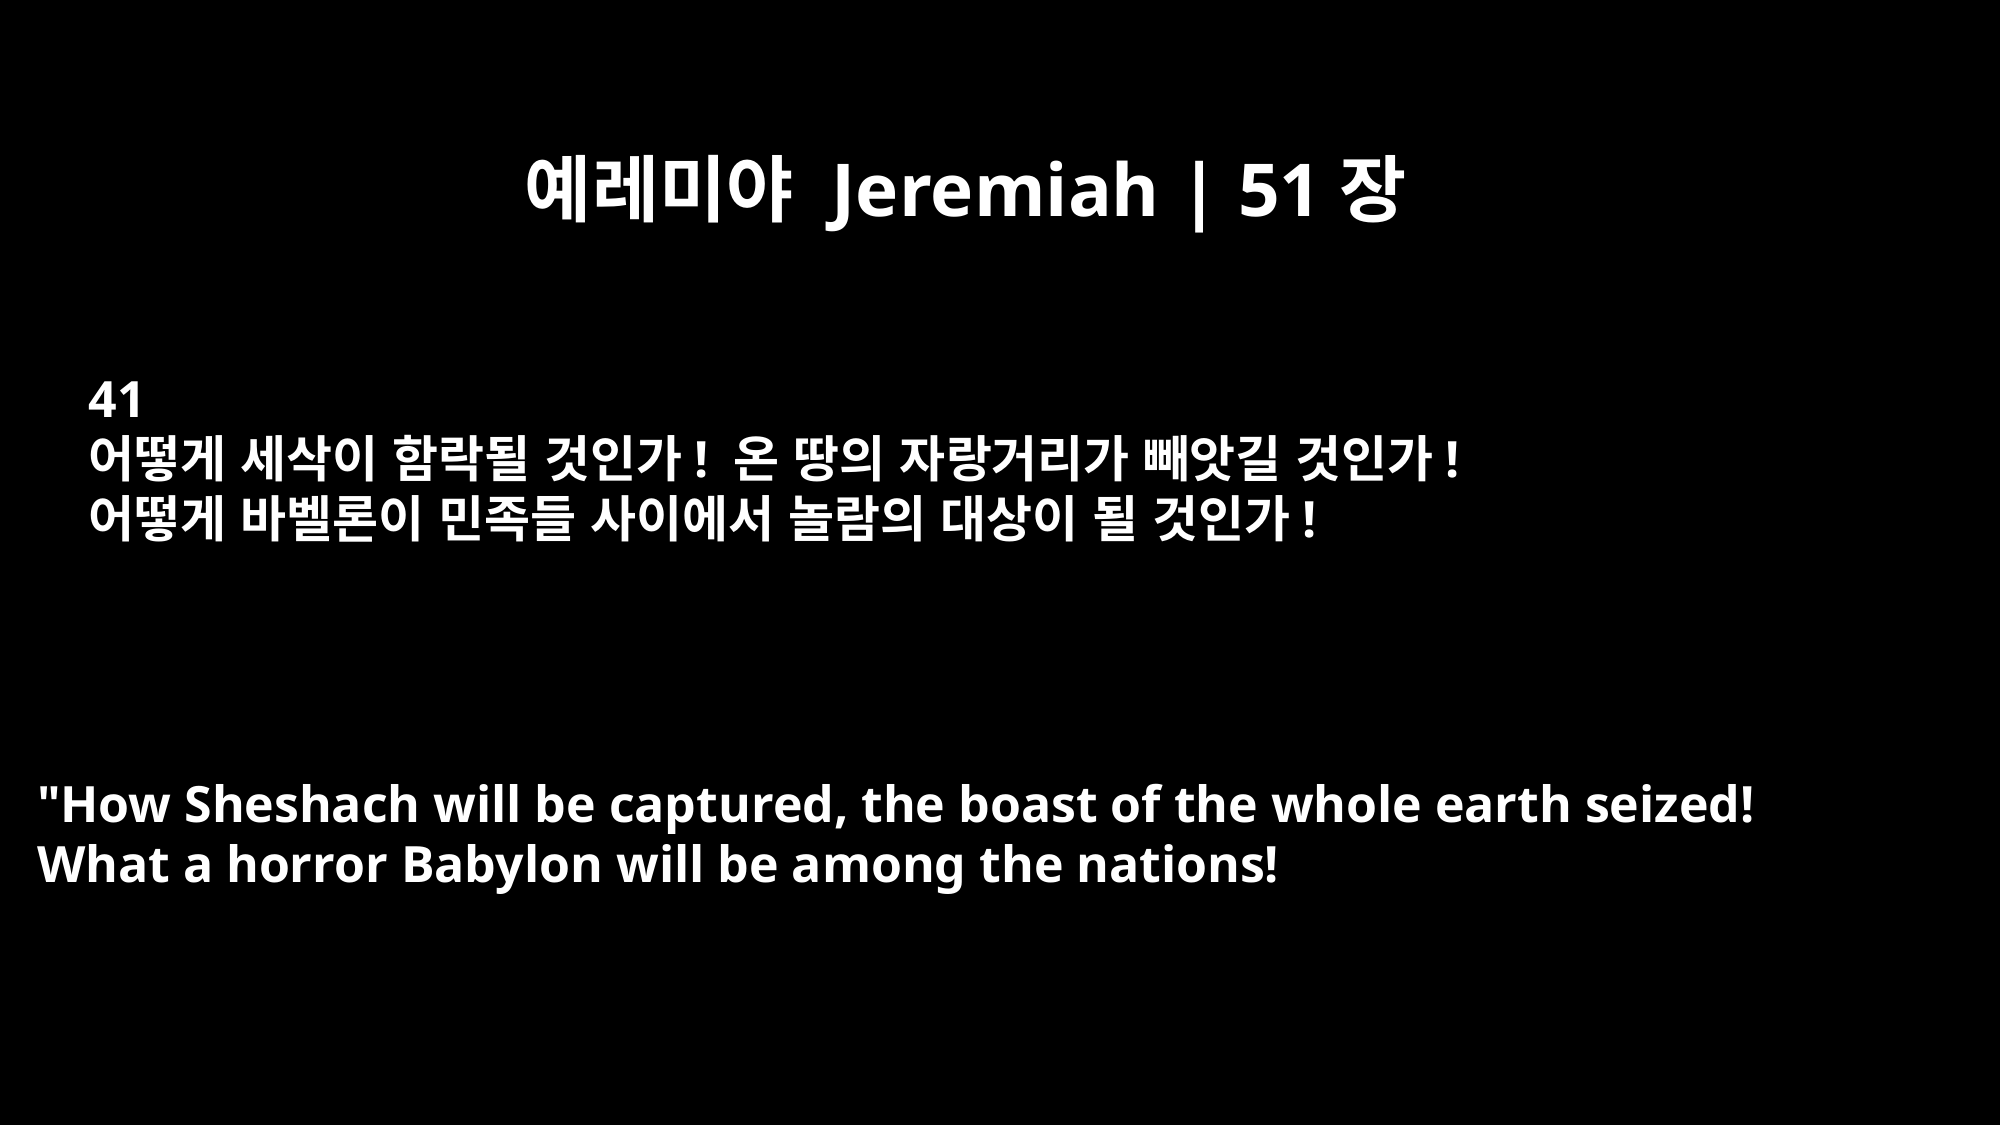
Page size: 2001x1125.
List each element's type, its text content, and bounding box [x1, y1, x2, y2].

text_box "How Sheshach will be captured, the boast of the whole earth seized! What a horror Babylon will be among the nations! [22, 764, 1771, 900]
text_box 예레미야 Jeremiah | 51장 [510, 136, 1422, 239]
text_box 41 어떻게 세삭이 함락될 것인가! 온 땅의 자랑거리가 빼앗길 것인가! 어떻게 바벨론이 민족들 사이에서 놀람의 대상이 될 것인가! [73, 359, 1476, 555]
